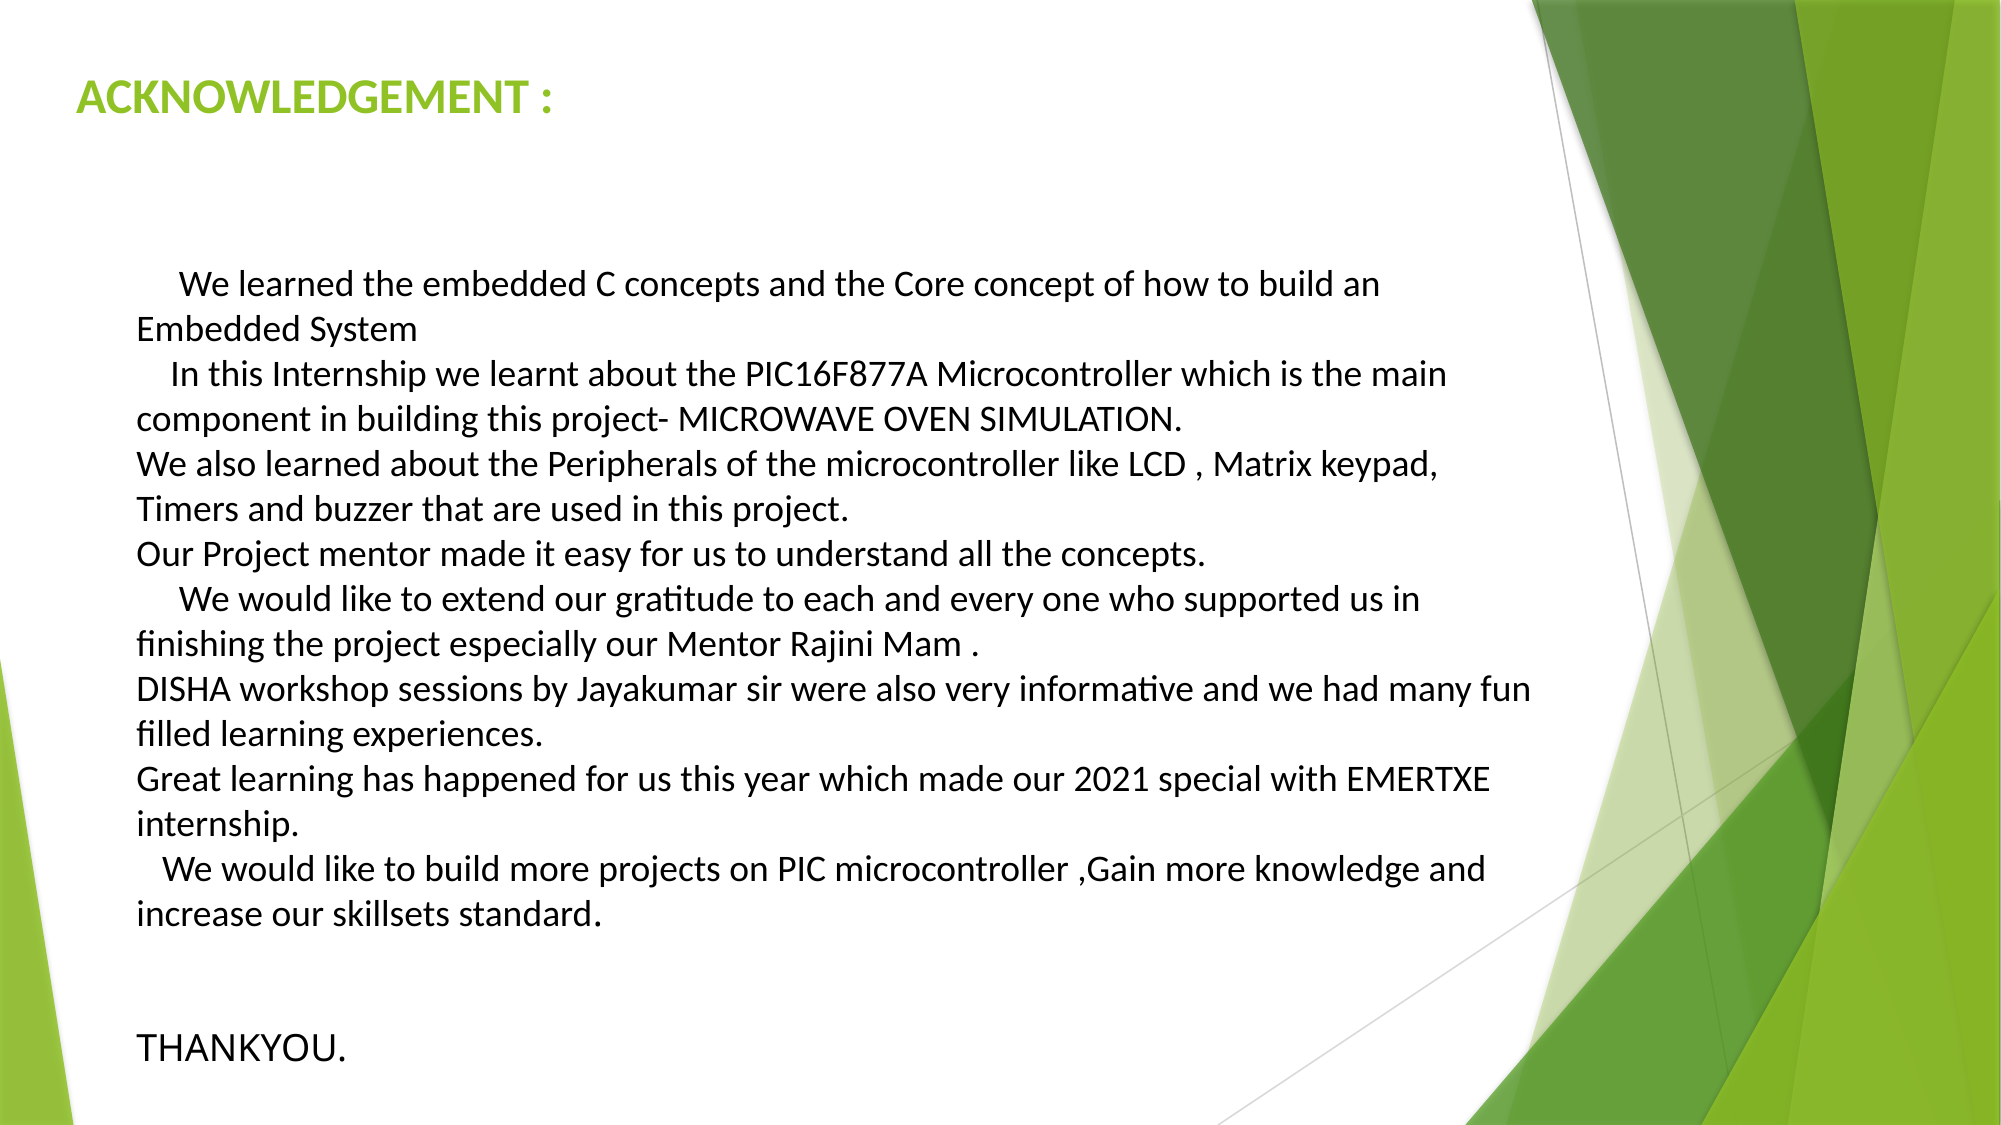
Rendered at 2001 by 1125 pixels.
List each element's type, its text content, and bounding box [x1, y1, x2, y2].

text_box ACKNOWLEDGEMENT : [61, 55, 1063, 131]
text_box We learned the embedded C concepts and the Core concept of how to build an Embedded System In this Internship we learnt about the PIC16F877A Microcontroller which is the main component in building this project- MICROWAVE OVEN SIMULATION. We also learned about the Peripherals of the microcontroller like LCD , Matrix keypad, Timers and buzzer that are used in this project. Our Project mentor made it easy for us to understand all the concepts. We would like to extend our gratitude to each and every one who supported us in finishing the project especially our Mentor Rajini Mam . DISHA workshop sessions by Jayakumar sir were also very informative and we had many fun filled learning experiences. Great learning has happened for us this year which made our 2021 special with EMERTXE internship. We would like to build more projects on PIC microcontroller ,Gain more knowledge and increase our skillsets standard. THANKYOU. [121, 206, 1554, 1121]
